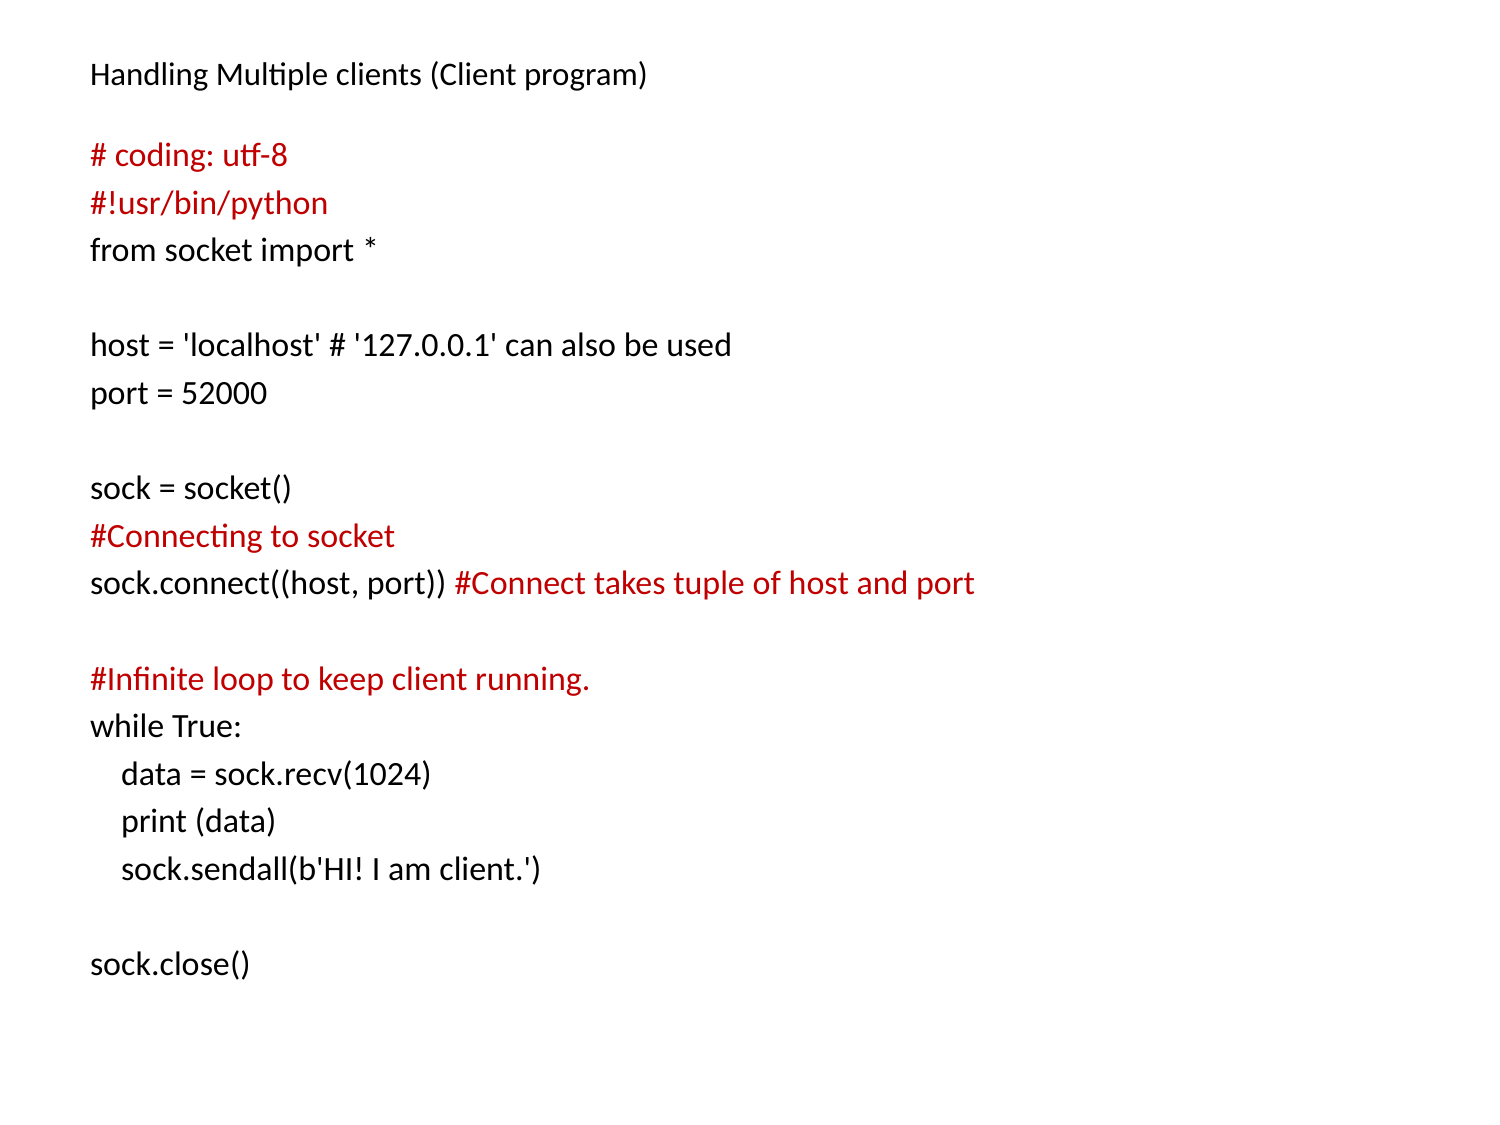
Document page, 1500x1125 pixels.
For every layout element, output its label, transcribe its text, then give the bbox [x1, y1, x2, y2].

title Handling Multiple clients (Client program) [75, 45, 1425, 100]
list # coding: utf-8 #!usr/bin/python from socket import * host = 'localhost' # '127.0.0.1' can also be used port = 52000 sock = socket() #Connecting to socket sock.connect((host, port)) #Connect takes tuple of host and port #Infinite loop to keep client running. while True: data = sock.recv(1024) print (data) sock.sendall(b'HI! I am client.') sock.close() [75, 125, 1425, 1005]
